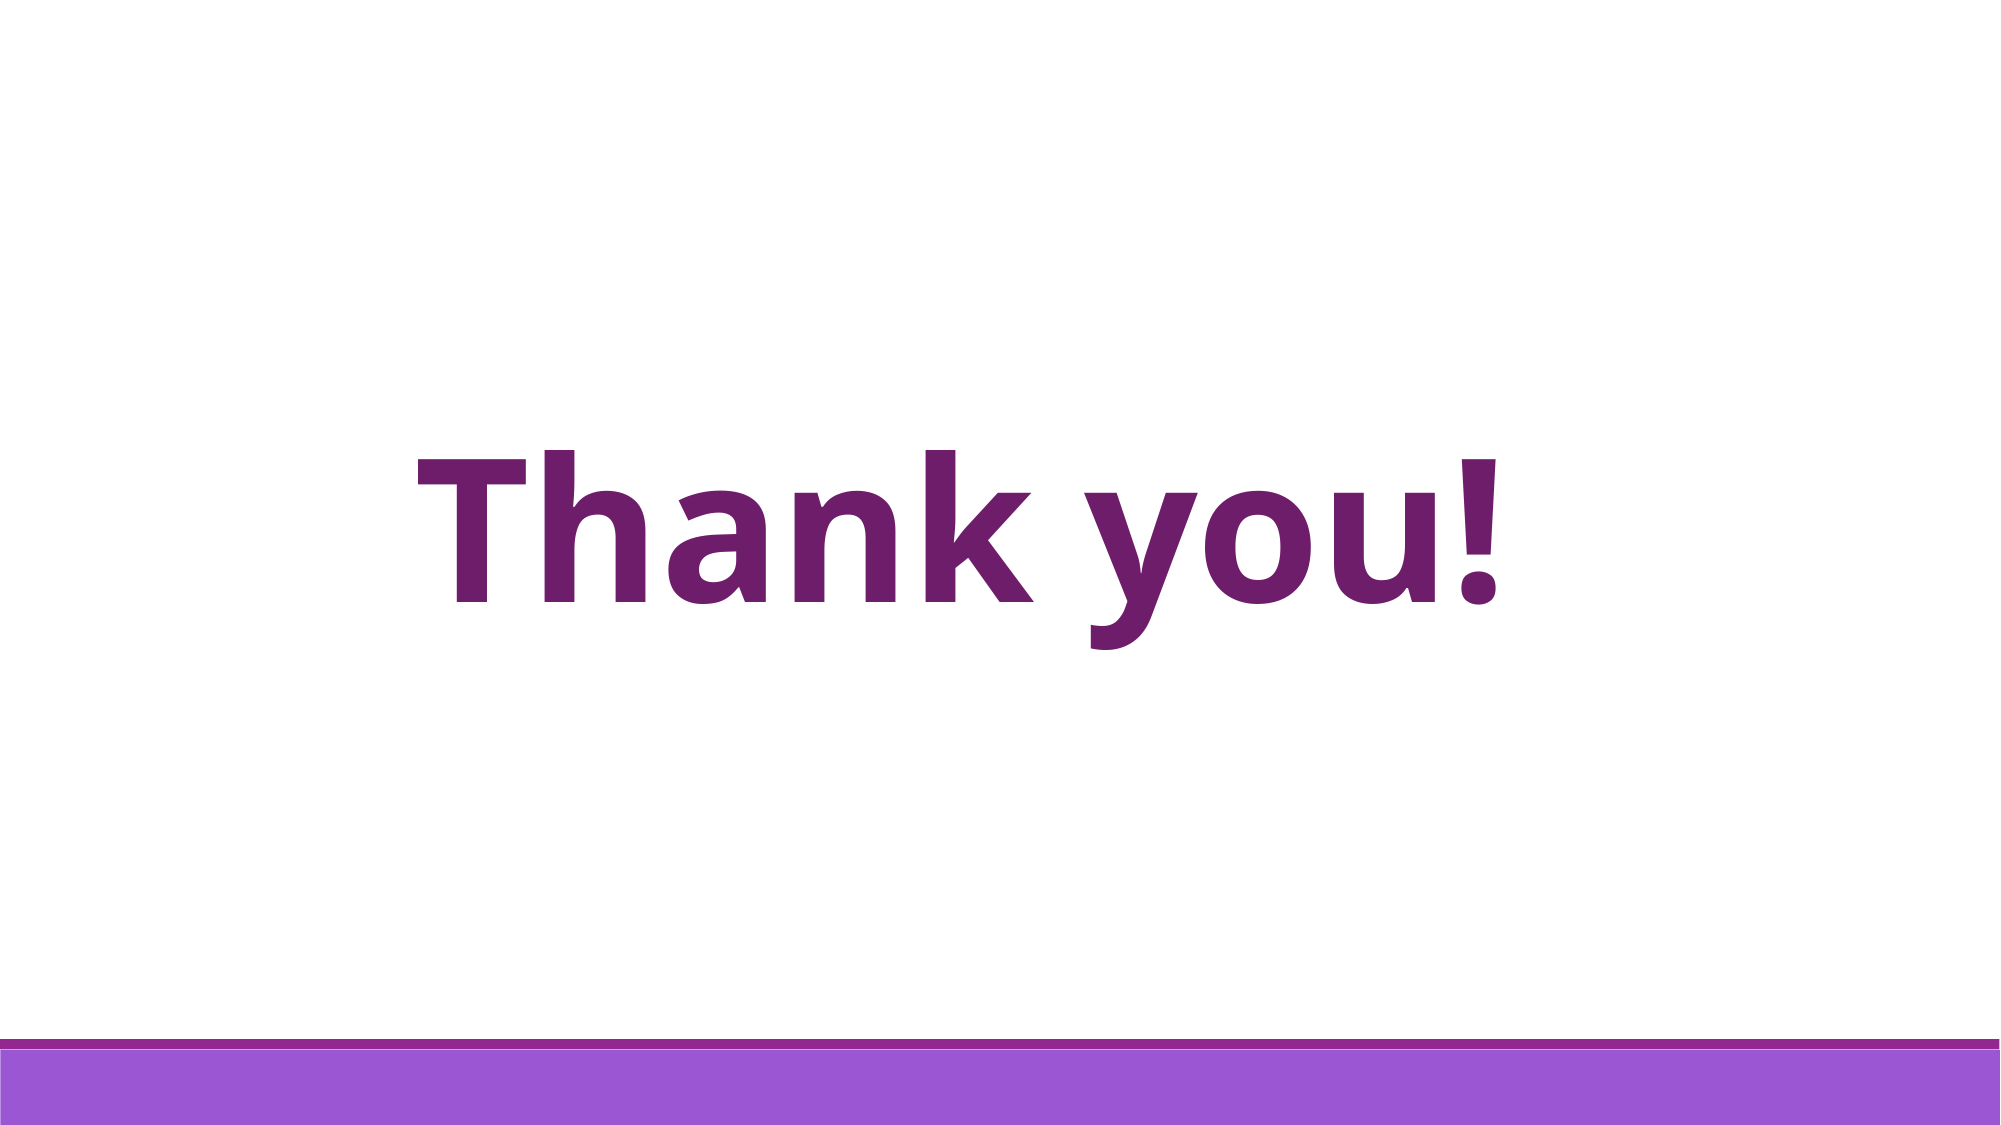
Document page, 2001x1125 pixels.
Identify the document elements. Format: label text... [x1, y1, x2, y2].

title Thank you! [399, 413, 1604, 651]
